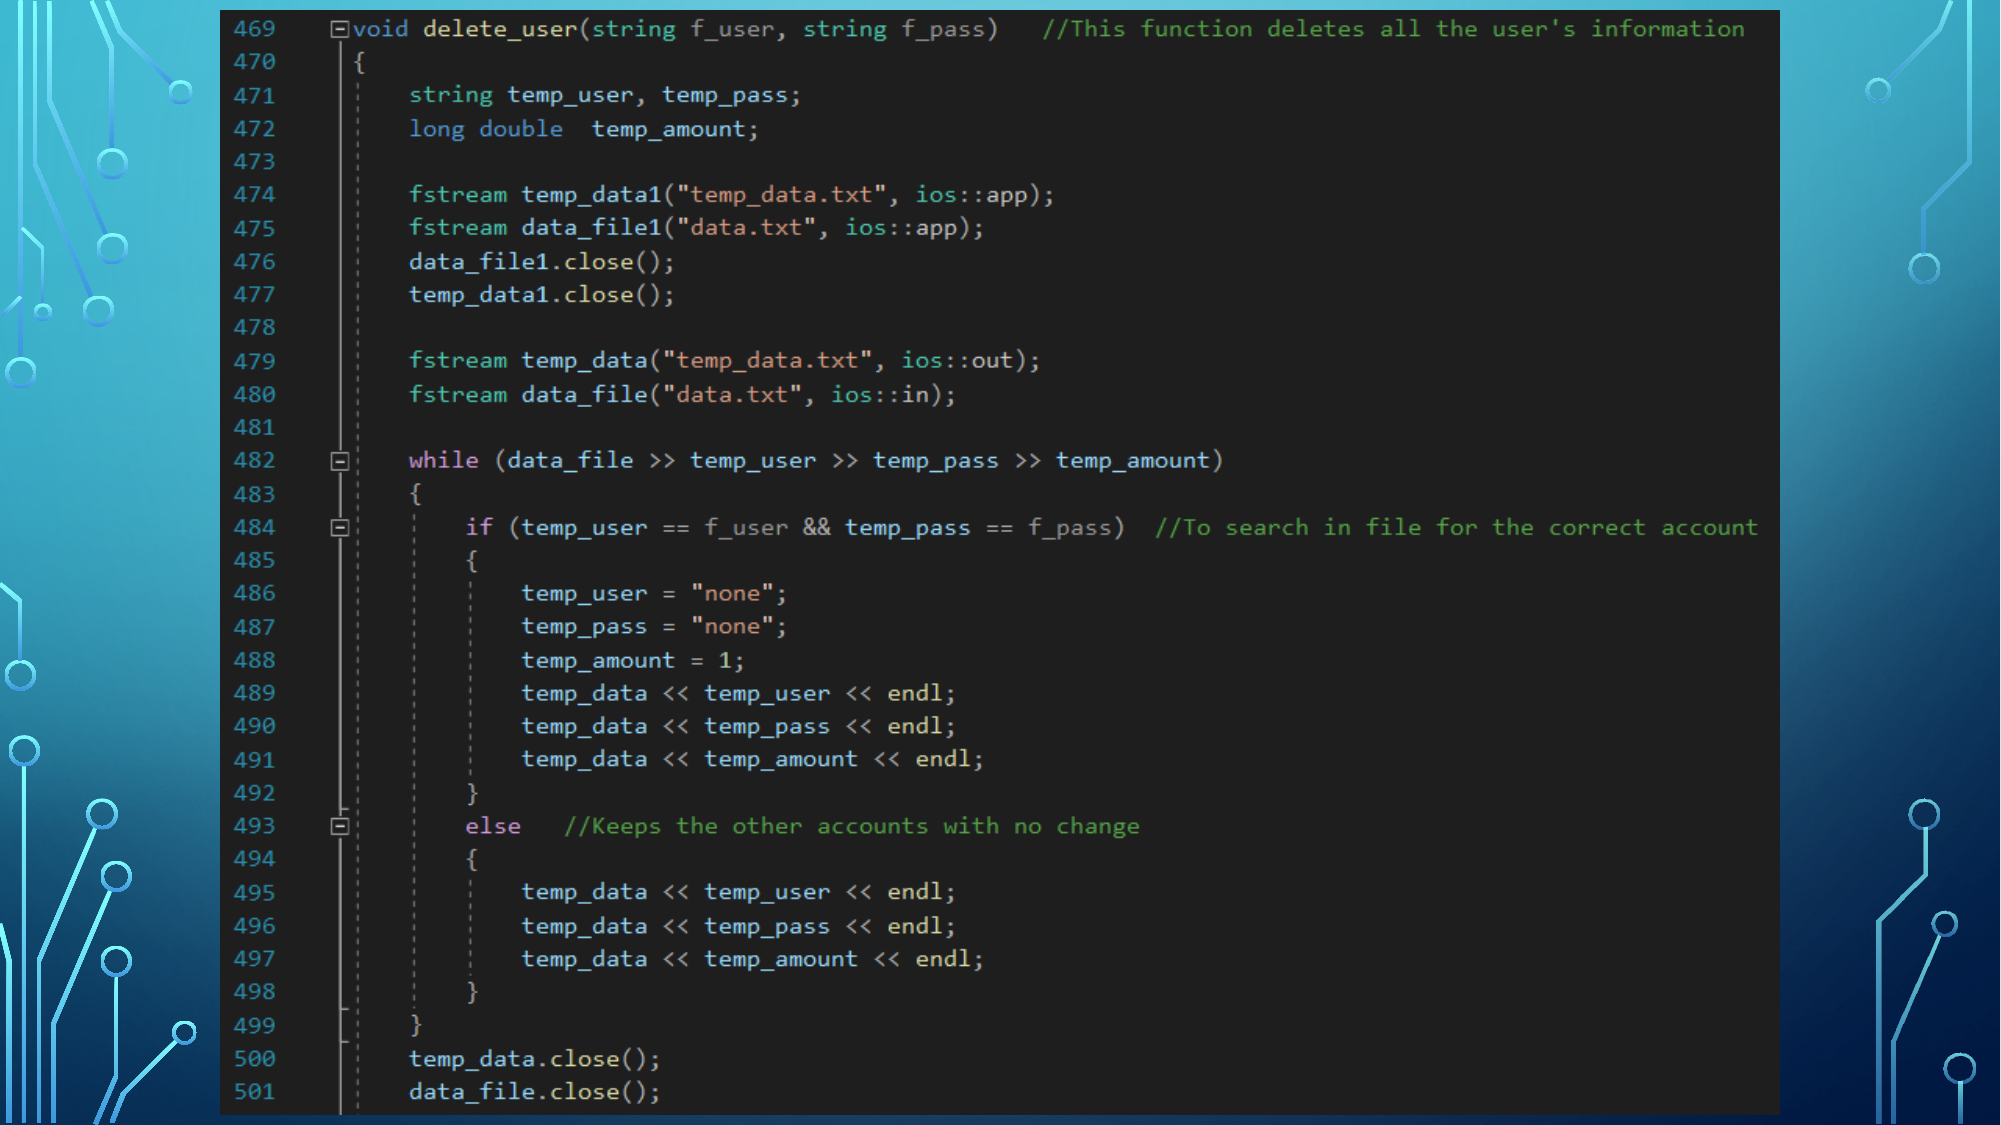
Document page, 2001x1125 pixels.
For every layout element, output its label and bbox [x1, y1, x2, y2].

picture [220, 9, 1780, 1115]
